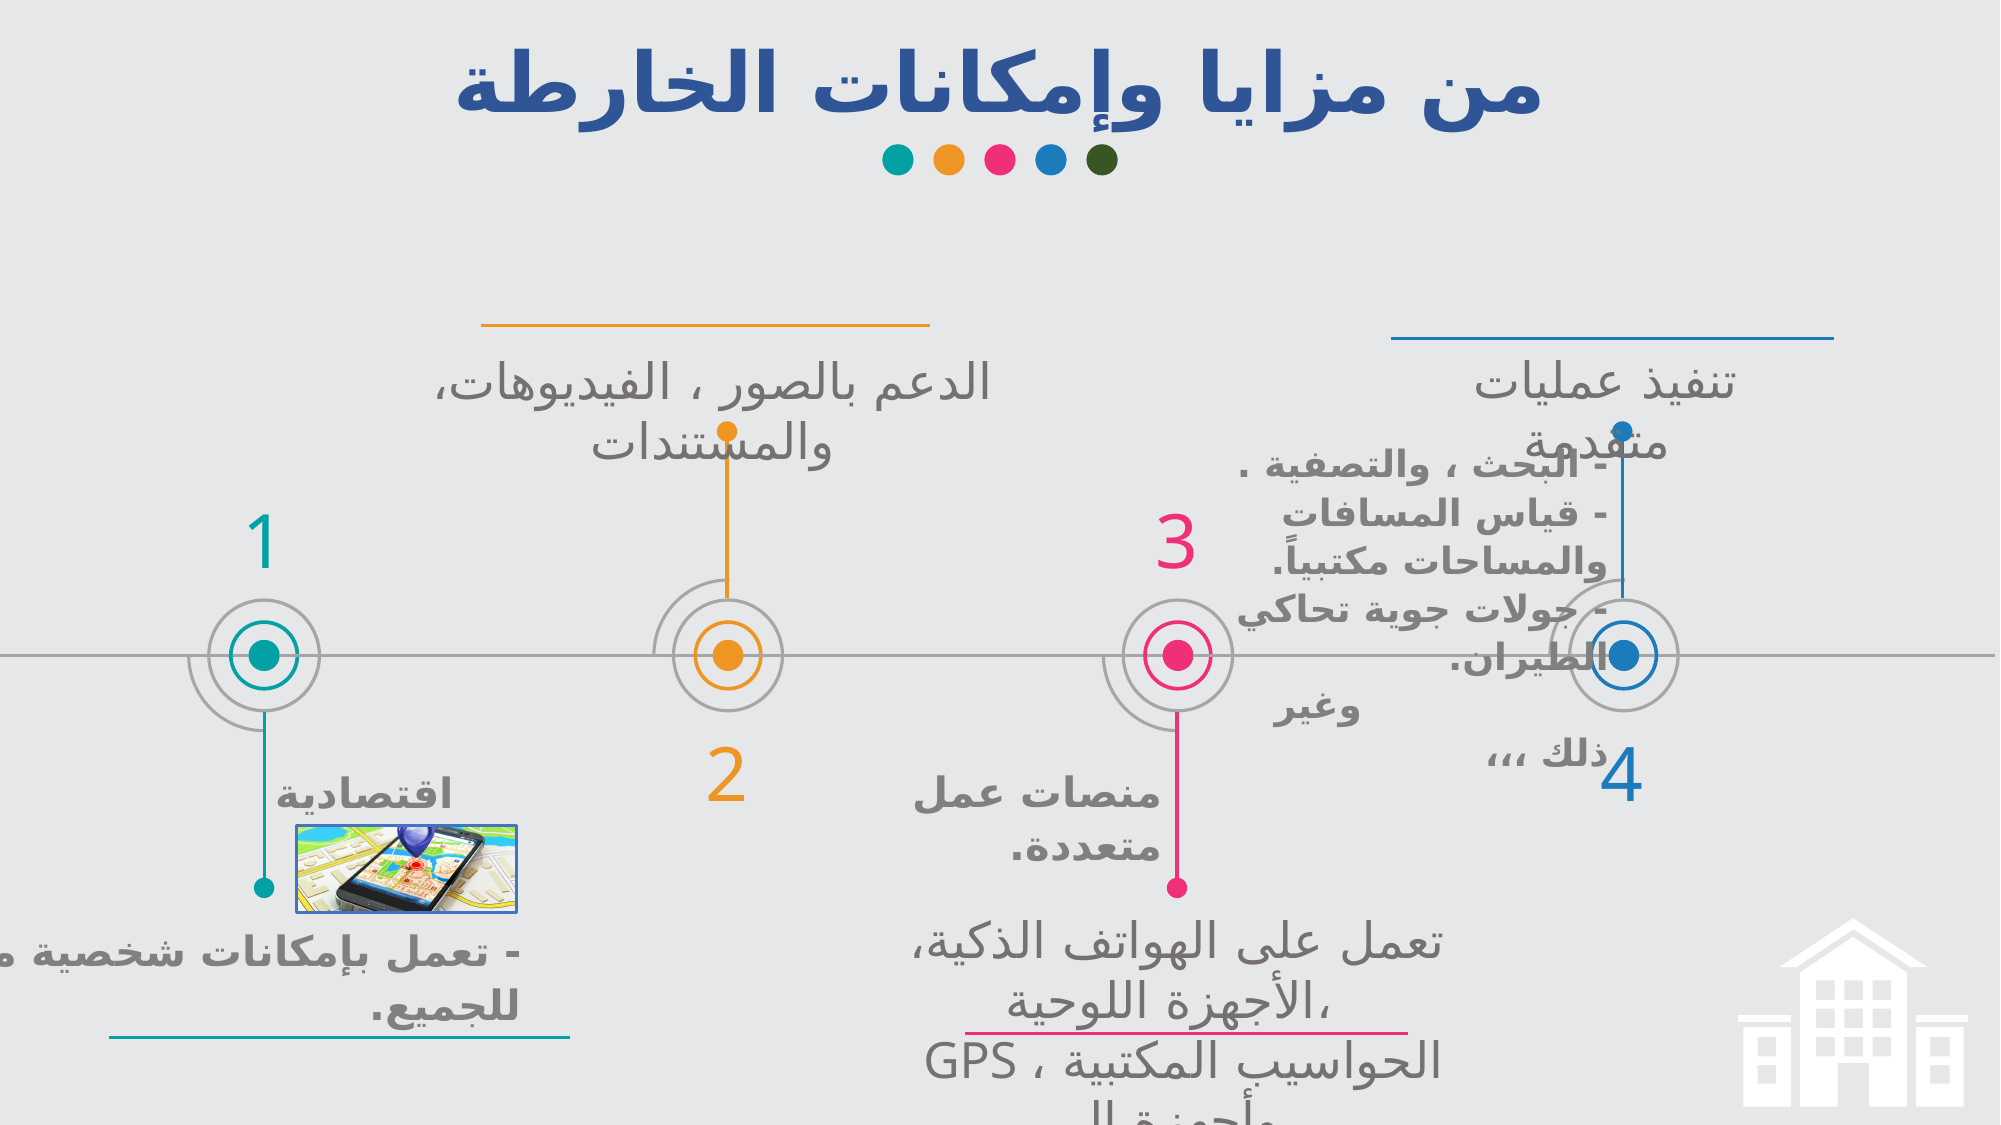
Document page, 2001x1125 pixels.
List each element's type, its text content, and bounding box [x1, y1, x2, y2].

picture [297, 827, 515, 911]
picture [1737, 918, 1970, 1108]
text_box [882, 144, 1118, 176]
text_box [0, 579, 279, 731]
text_box اقتصادية [275, 759, 470, 824]
text_box - البحث ، والتصفية . - قياس المسافات والمساحات مكتبياً. - جولات جوية تحاكي الطيران. وغير ذلك ،،، [1191, 429, 1612, 579]
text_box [253, 712, 275, 899]
text_box 1 [139, 485, 389, 579]
text_box من مزايا وإمكانات الخارطة [402, 21, 1597, 137]
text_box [716, 421, 738, 599]
text_box 3 [1052, 485, 1191, 579]
text_box تعمل على الهواتف الذكية، الأجهزة اللوحية، GPS الحواسيب المكتبية ، وأجهزة الـ [823, 901, 1531, 1125]
text_box 4 [1624, 718, 1747, 824]
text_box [743, 579, 1192, 731]
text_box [1166, 712, 1188, 899]
text_box منصات عمل متعددة. [731, 754, 1177, 952]
text_box - تعمل بإمكانات شخصية متاحة للجميع. [0, 913, 537, 1111]
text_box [1612, 421, 1633, 599]
text_box تنفيذ عمليات متقدمة [1386, 341, 1825, 476]
text_box الدعم بالصور ، الفيديوهات، والمستندات [372, 342, 1053, 478]
text_box - البحث ، والتصفية . - قياس المسافات والمساحات مكتبياً. - جولات جوية تحاكي الطيران. وغير ذلك ،،، [1191, 731, 1624, 857]
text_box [1192, 579, 1698, 731]
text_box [279, 579, 743, 731]
text_box 2 [602, 731, 852, 824]
